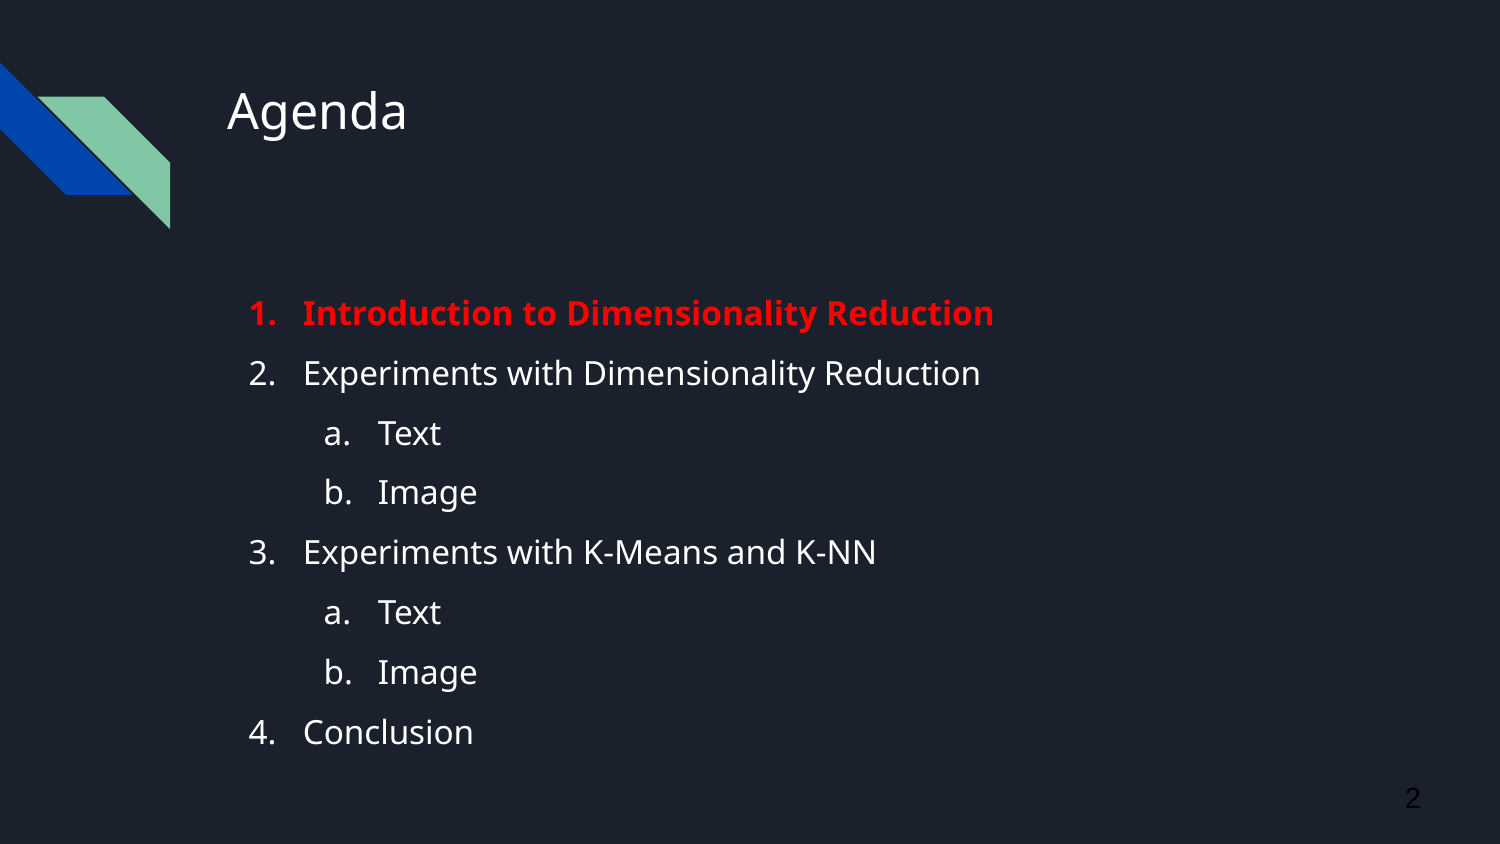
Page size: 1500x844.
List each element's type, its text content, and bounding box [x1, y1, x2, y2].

title Agenda [212, 64, 1368, 215]
slide_number ‹#› [1389, 764, 1480, 830]
list Introduction to Dimensionality Reduction Experiments with Dimensionality Reduction Text Image Experiments with K-Means and K-NN Text Image Conclusion [212, 257, 1368, 735]
